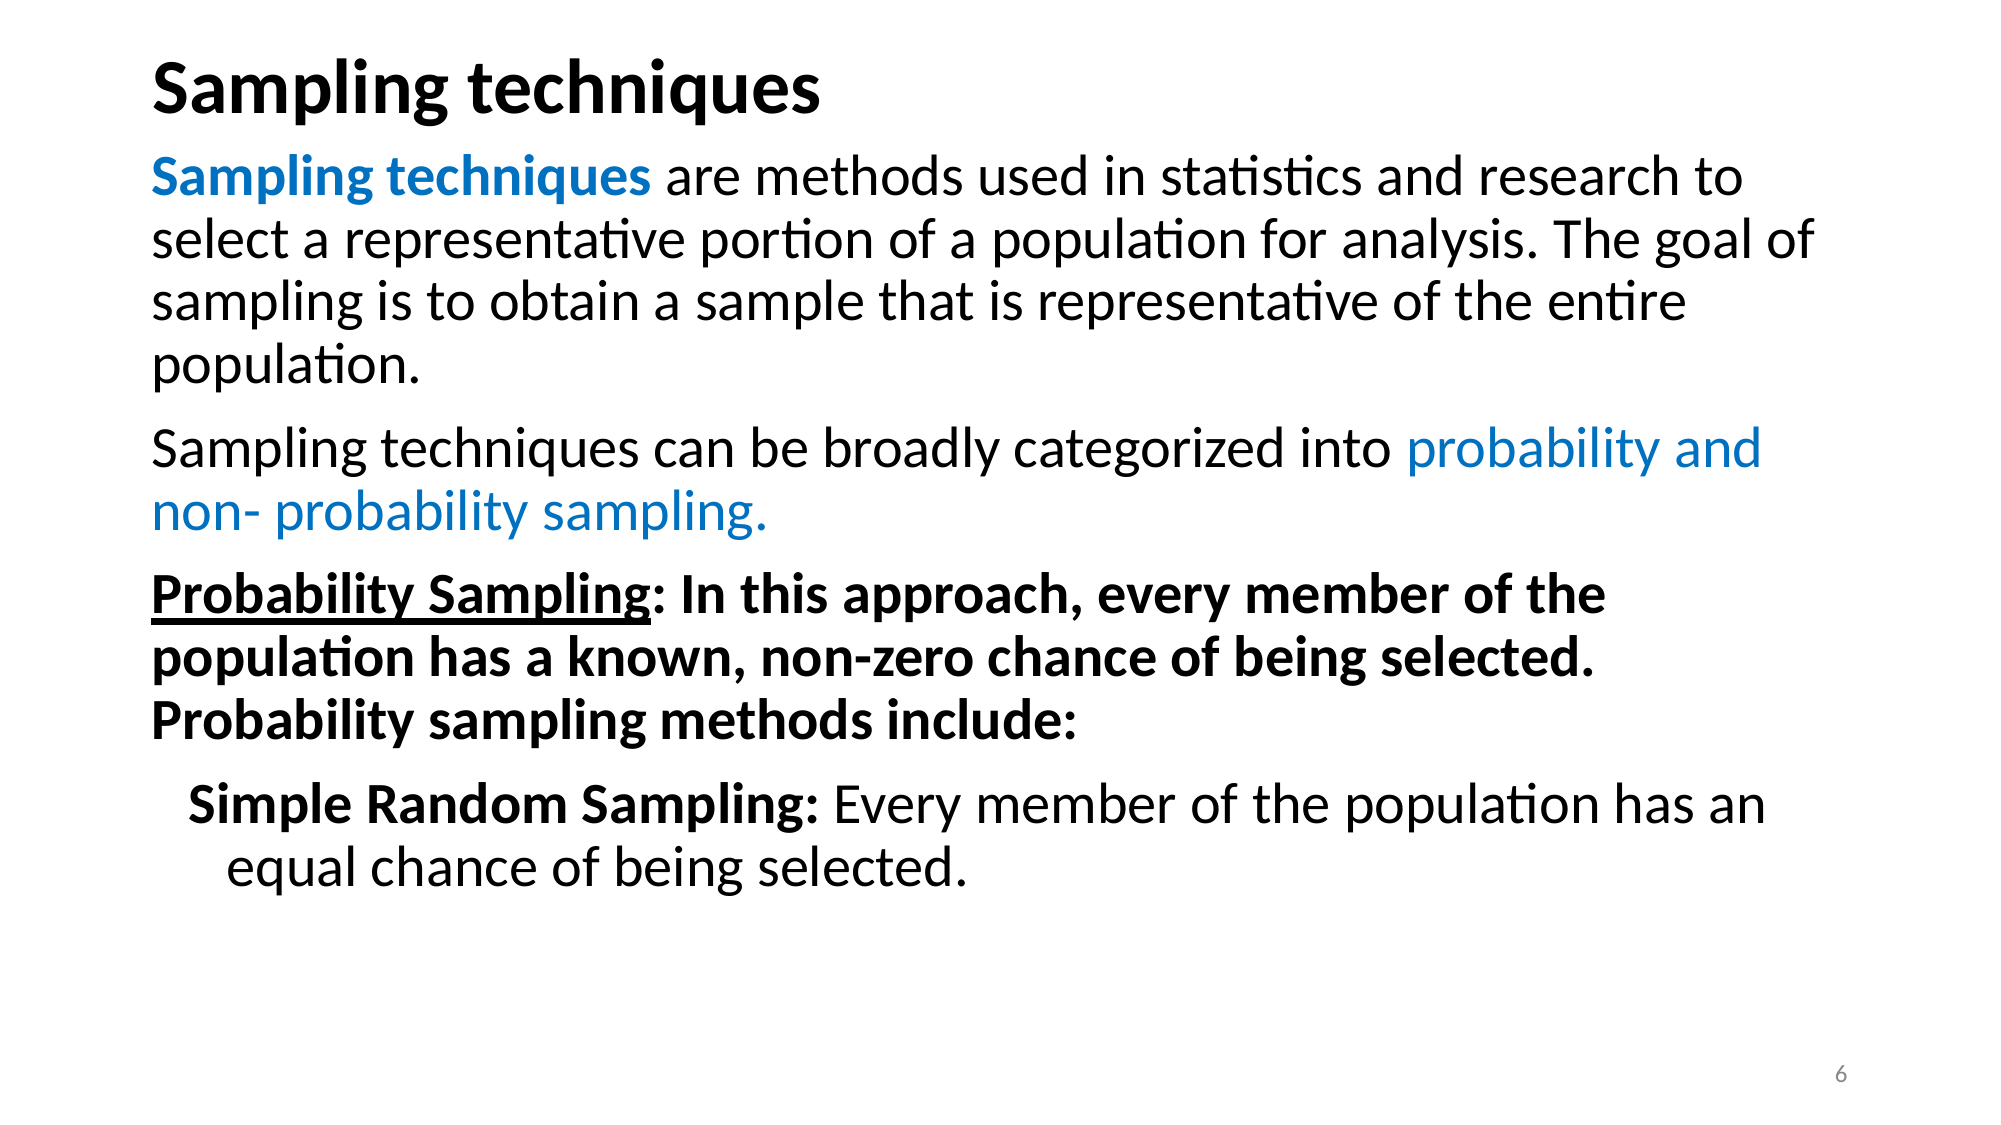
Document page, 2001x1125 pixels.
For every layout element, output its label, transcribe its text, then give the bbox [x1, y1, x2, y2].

title Sampling techniques [137, 37, 1863, 138]
list Sampling techniques are methods used in statistics and research to select a representative portion of a population for analysis. The goal of sampling is to obtain a sample that is representative of the entire population. Sampling techniques can be broadly categorized into probability and non- probability sampling. Probability Sampling: In this approach, every member of the population has a known, non-zero chance of being selected. Probability sampling methods include: Simple Random Sampling: Every member of the population has an equal chance of being selected. [136, 137, 1862, 999]
slide_number 6 [1412, 1042, 1863, 1103]
